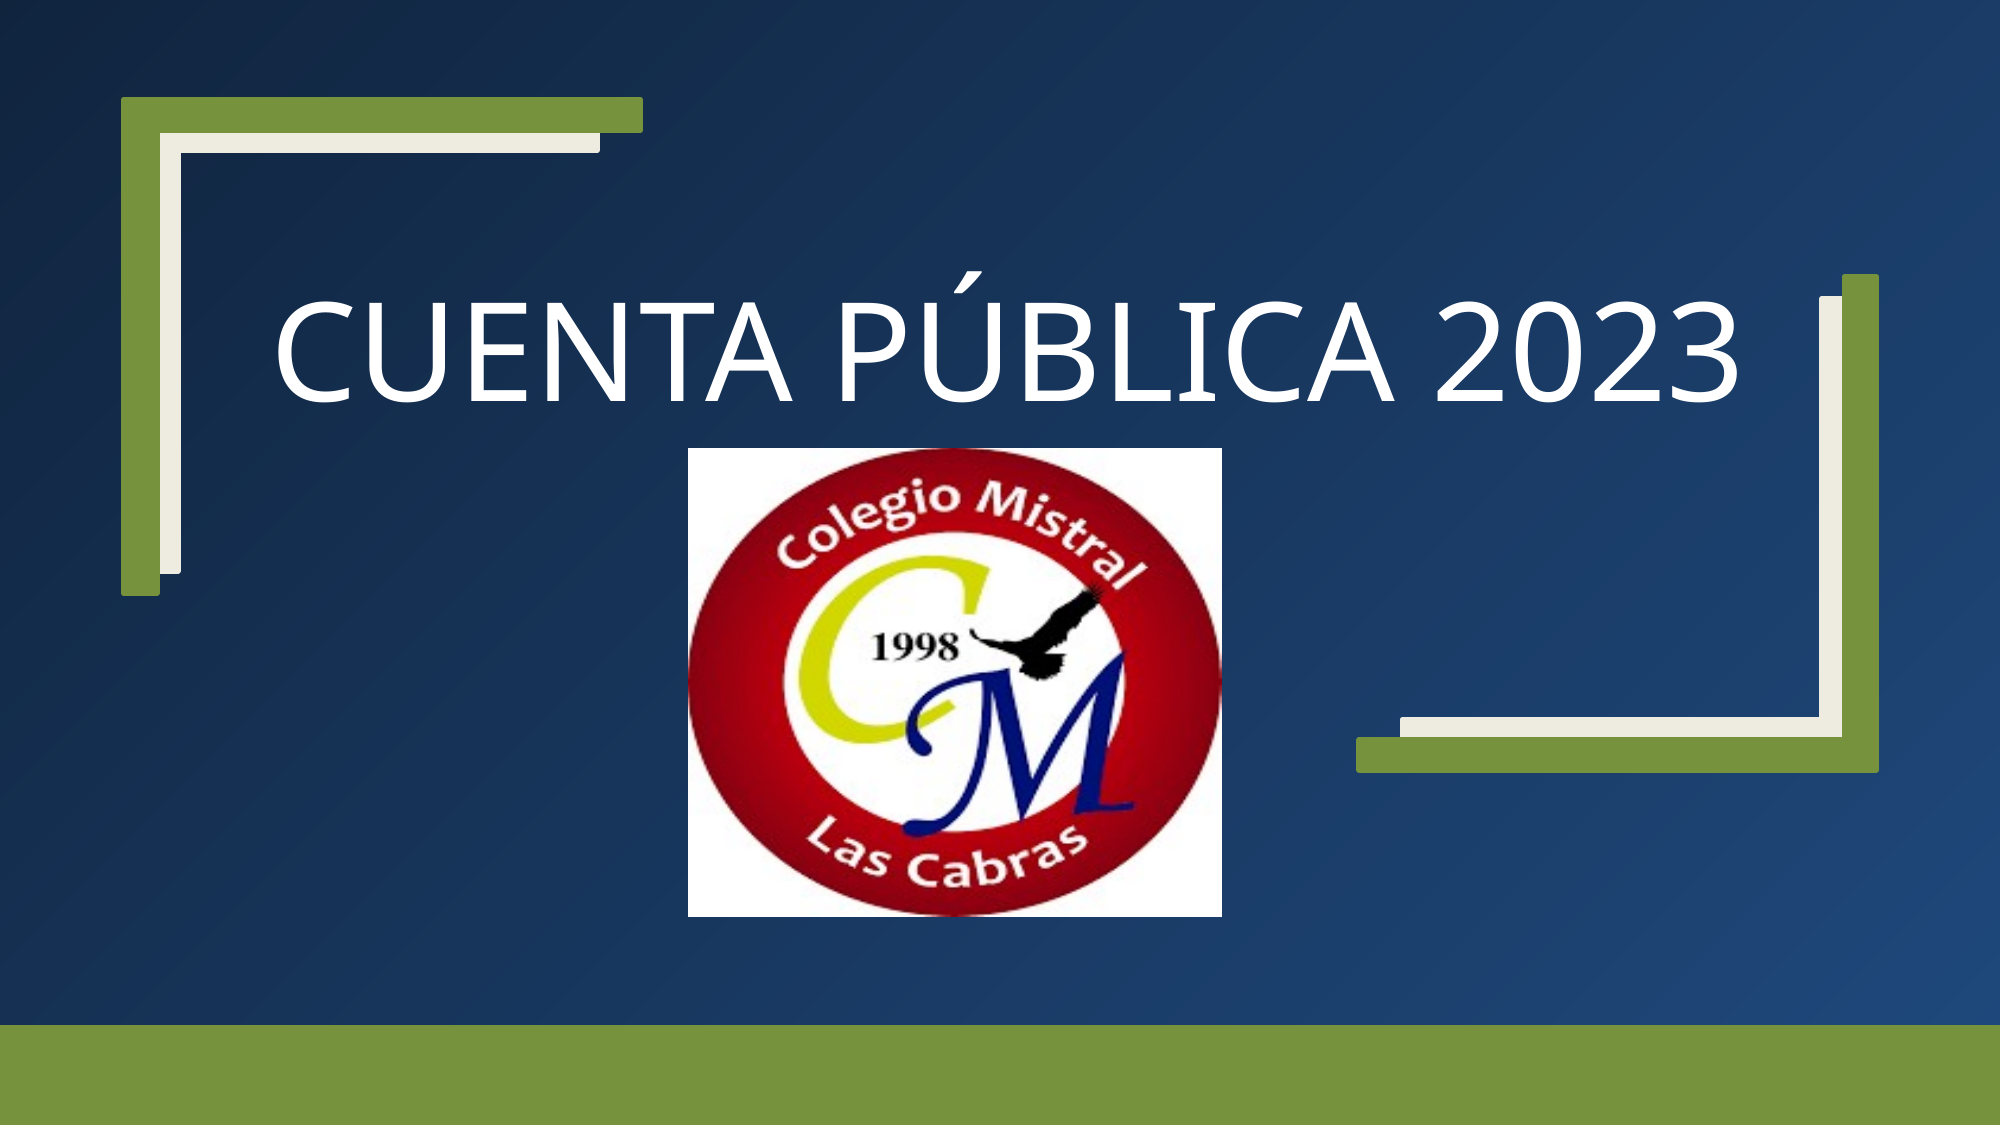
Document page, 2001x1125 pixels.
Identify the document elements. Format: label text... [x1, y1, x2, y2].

title CUENTA PÚBLICA 2023 [229, 124, 1789, 592]
picture [688, 448, 1222, 917]
